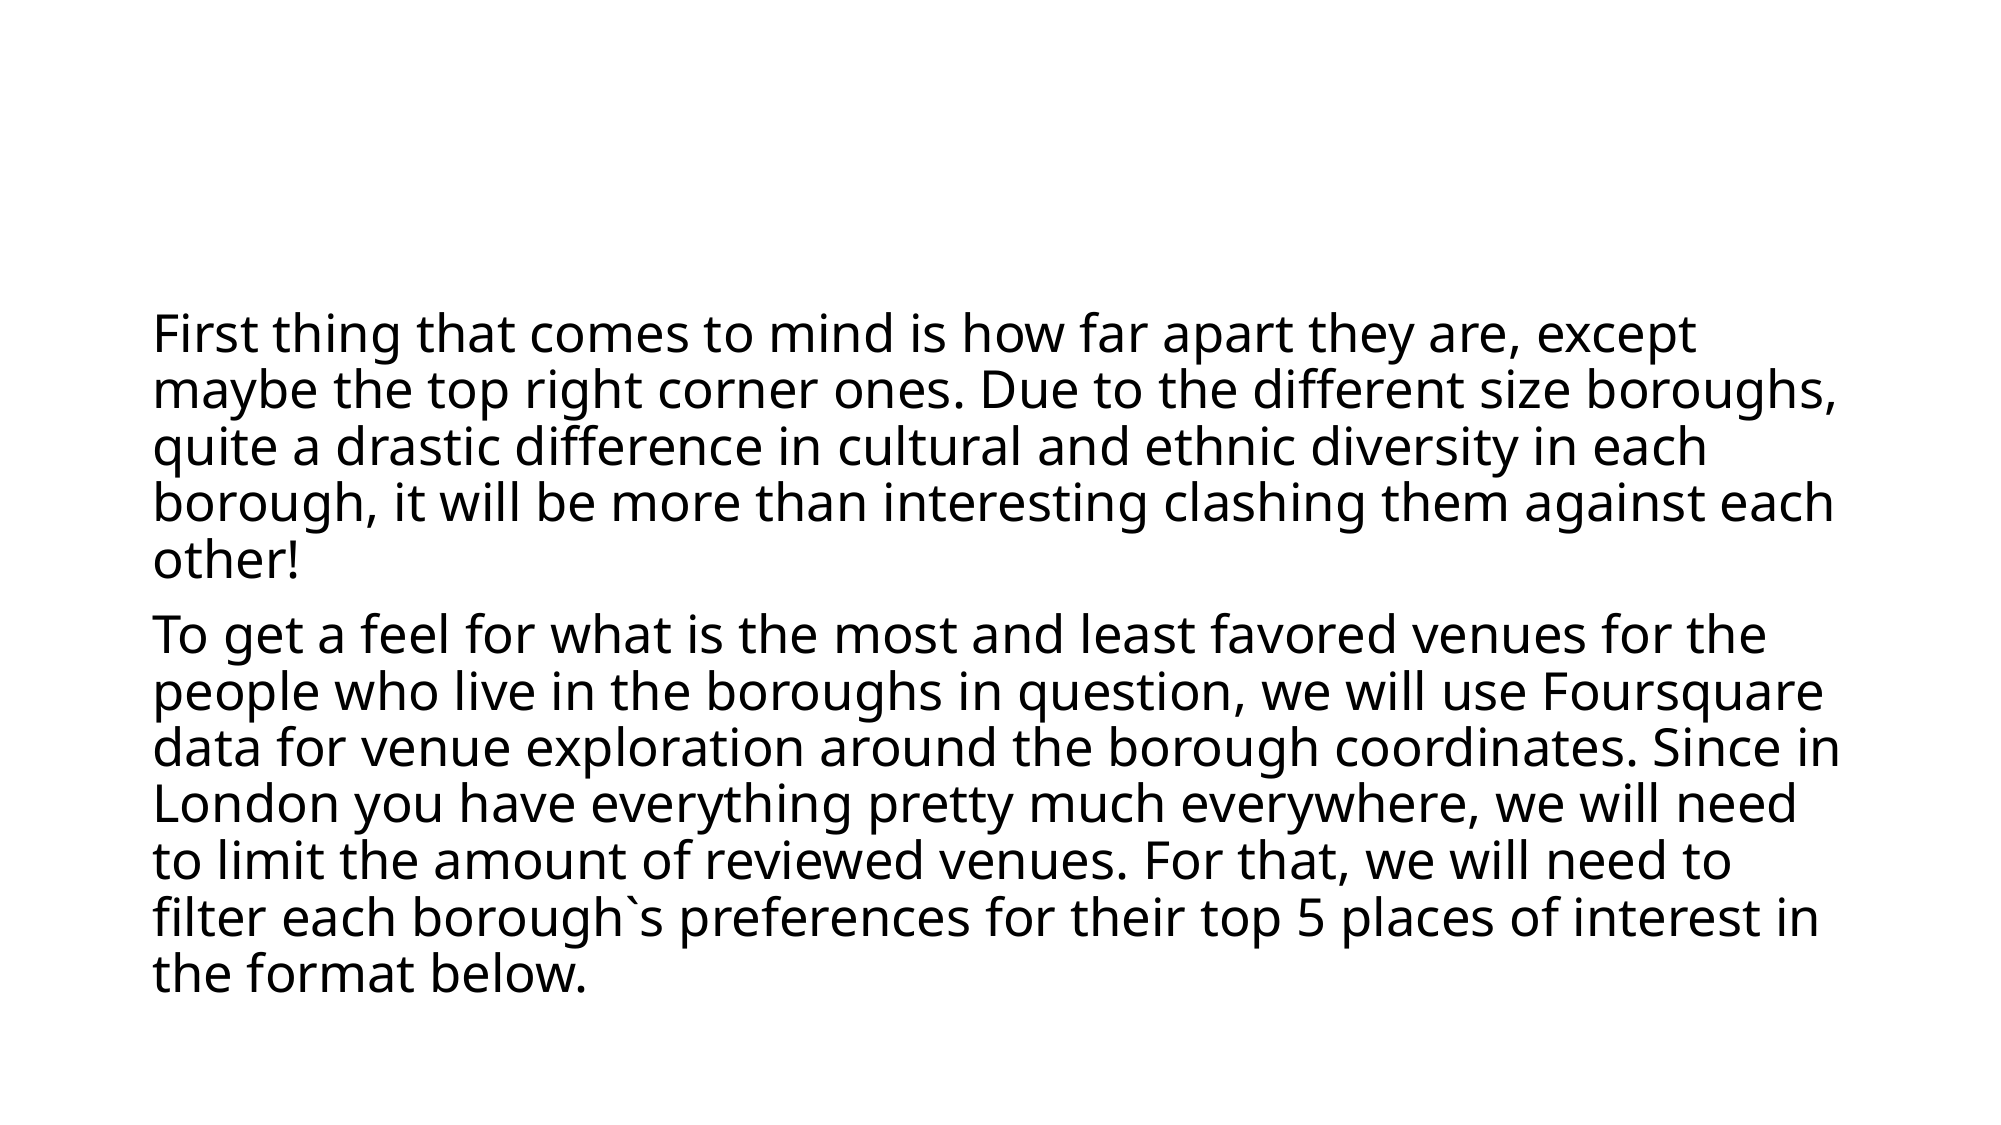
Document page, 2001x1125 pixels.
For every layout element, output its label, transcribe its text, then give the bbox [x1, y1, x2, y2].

list First thing that comes to mind is how far apart they are, except maybe the top right corner ones. Due to the different size boroughs, quite a drastic difference in cultural and ethnic diversity in each borough, it will be more than interesting clashing them against each other! To get a feel for what is the most and least favored venues for the people who live in the boroughs in question, we will use Foursquare data for venue exploration around the borough coordinates. Since in London you have everything pretty much everywhere, we will need to limit the amount of reviewed venues. For that, we will need to filter each borough`s preferences for their top 5 places of interest in the format below. [137, 299, 1863, 1014]
